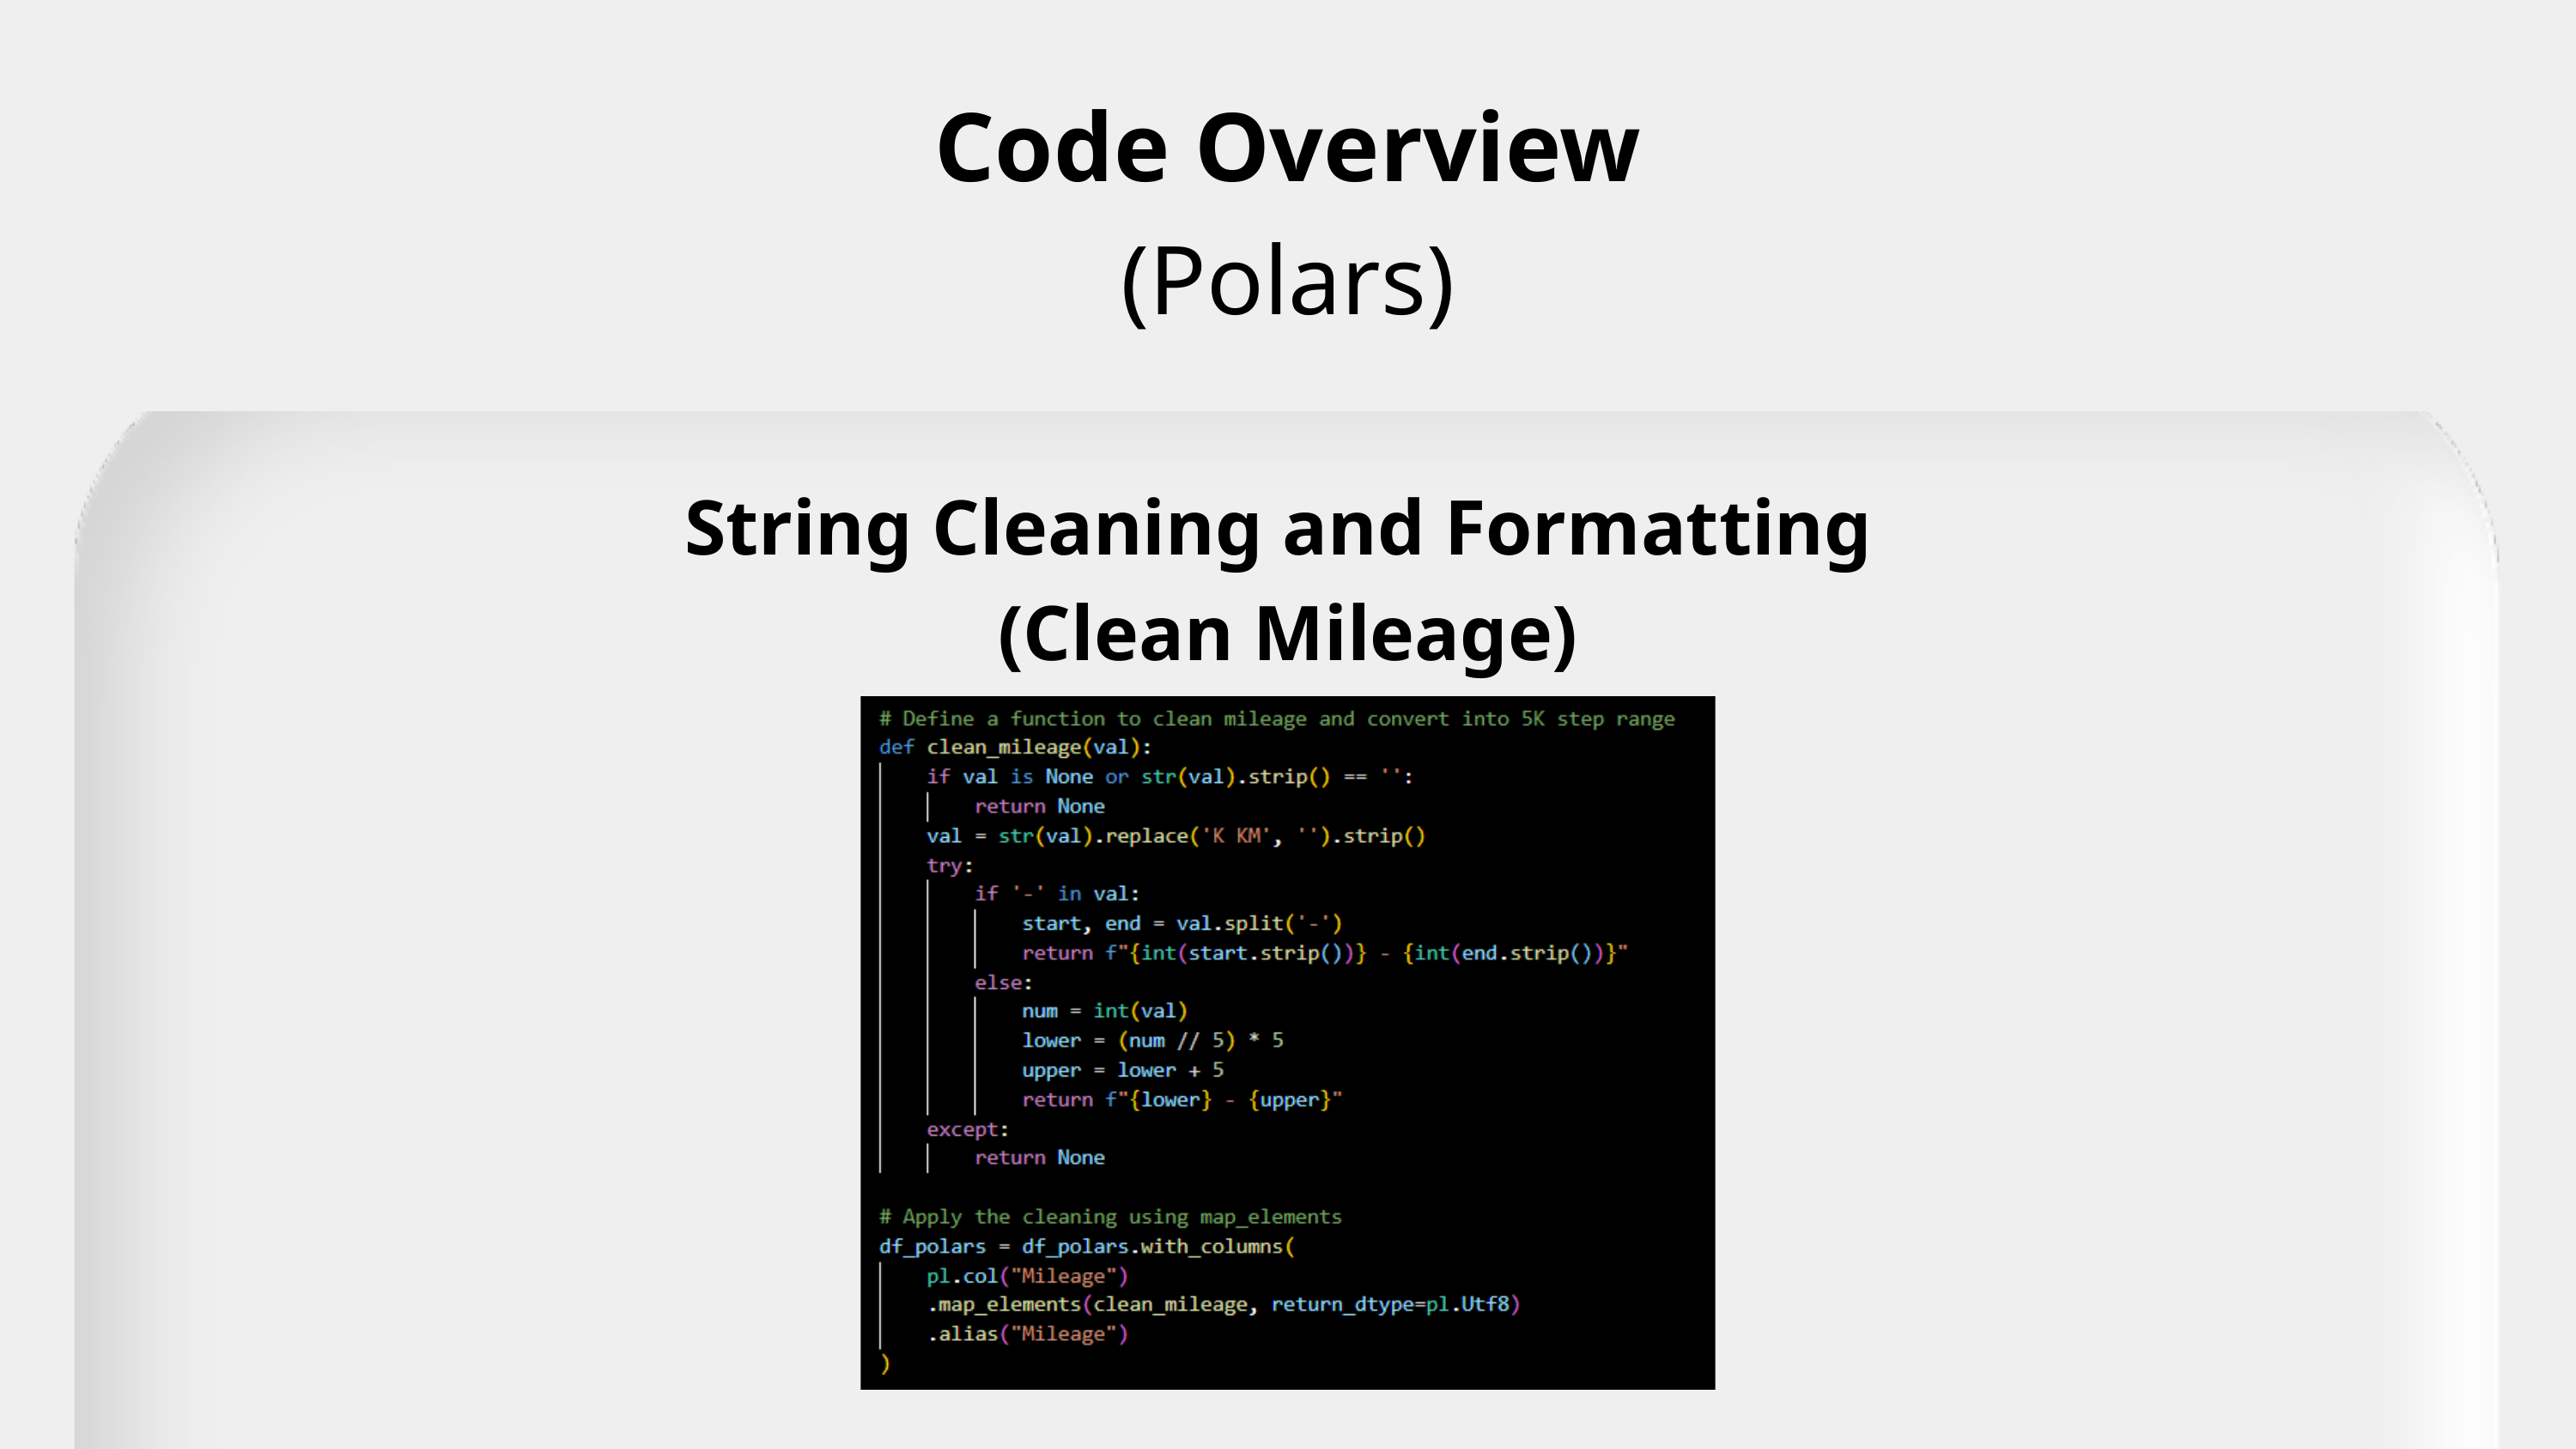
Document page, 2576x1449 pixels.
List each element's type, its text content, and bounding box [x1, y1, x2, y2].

text_box Code Overview (Polars) [392, 68, 2184, 334]
text_box [860, 696, 1716, 1391]
text_box [74, 411, 2502, 1449]
text_box String Cleaning and Formatting (Clean Mileage) [195, 464, 2381, 676]
